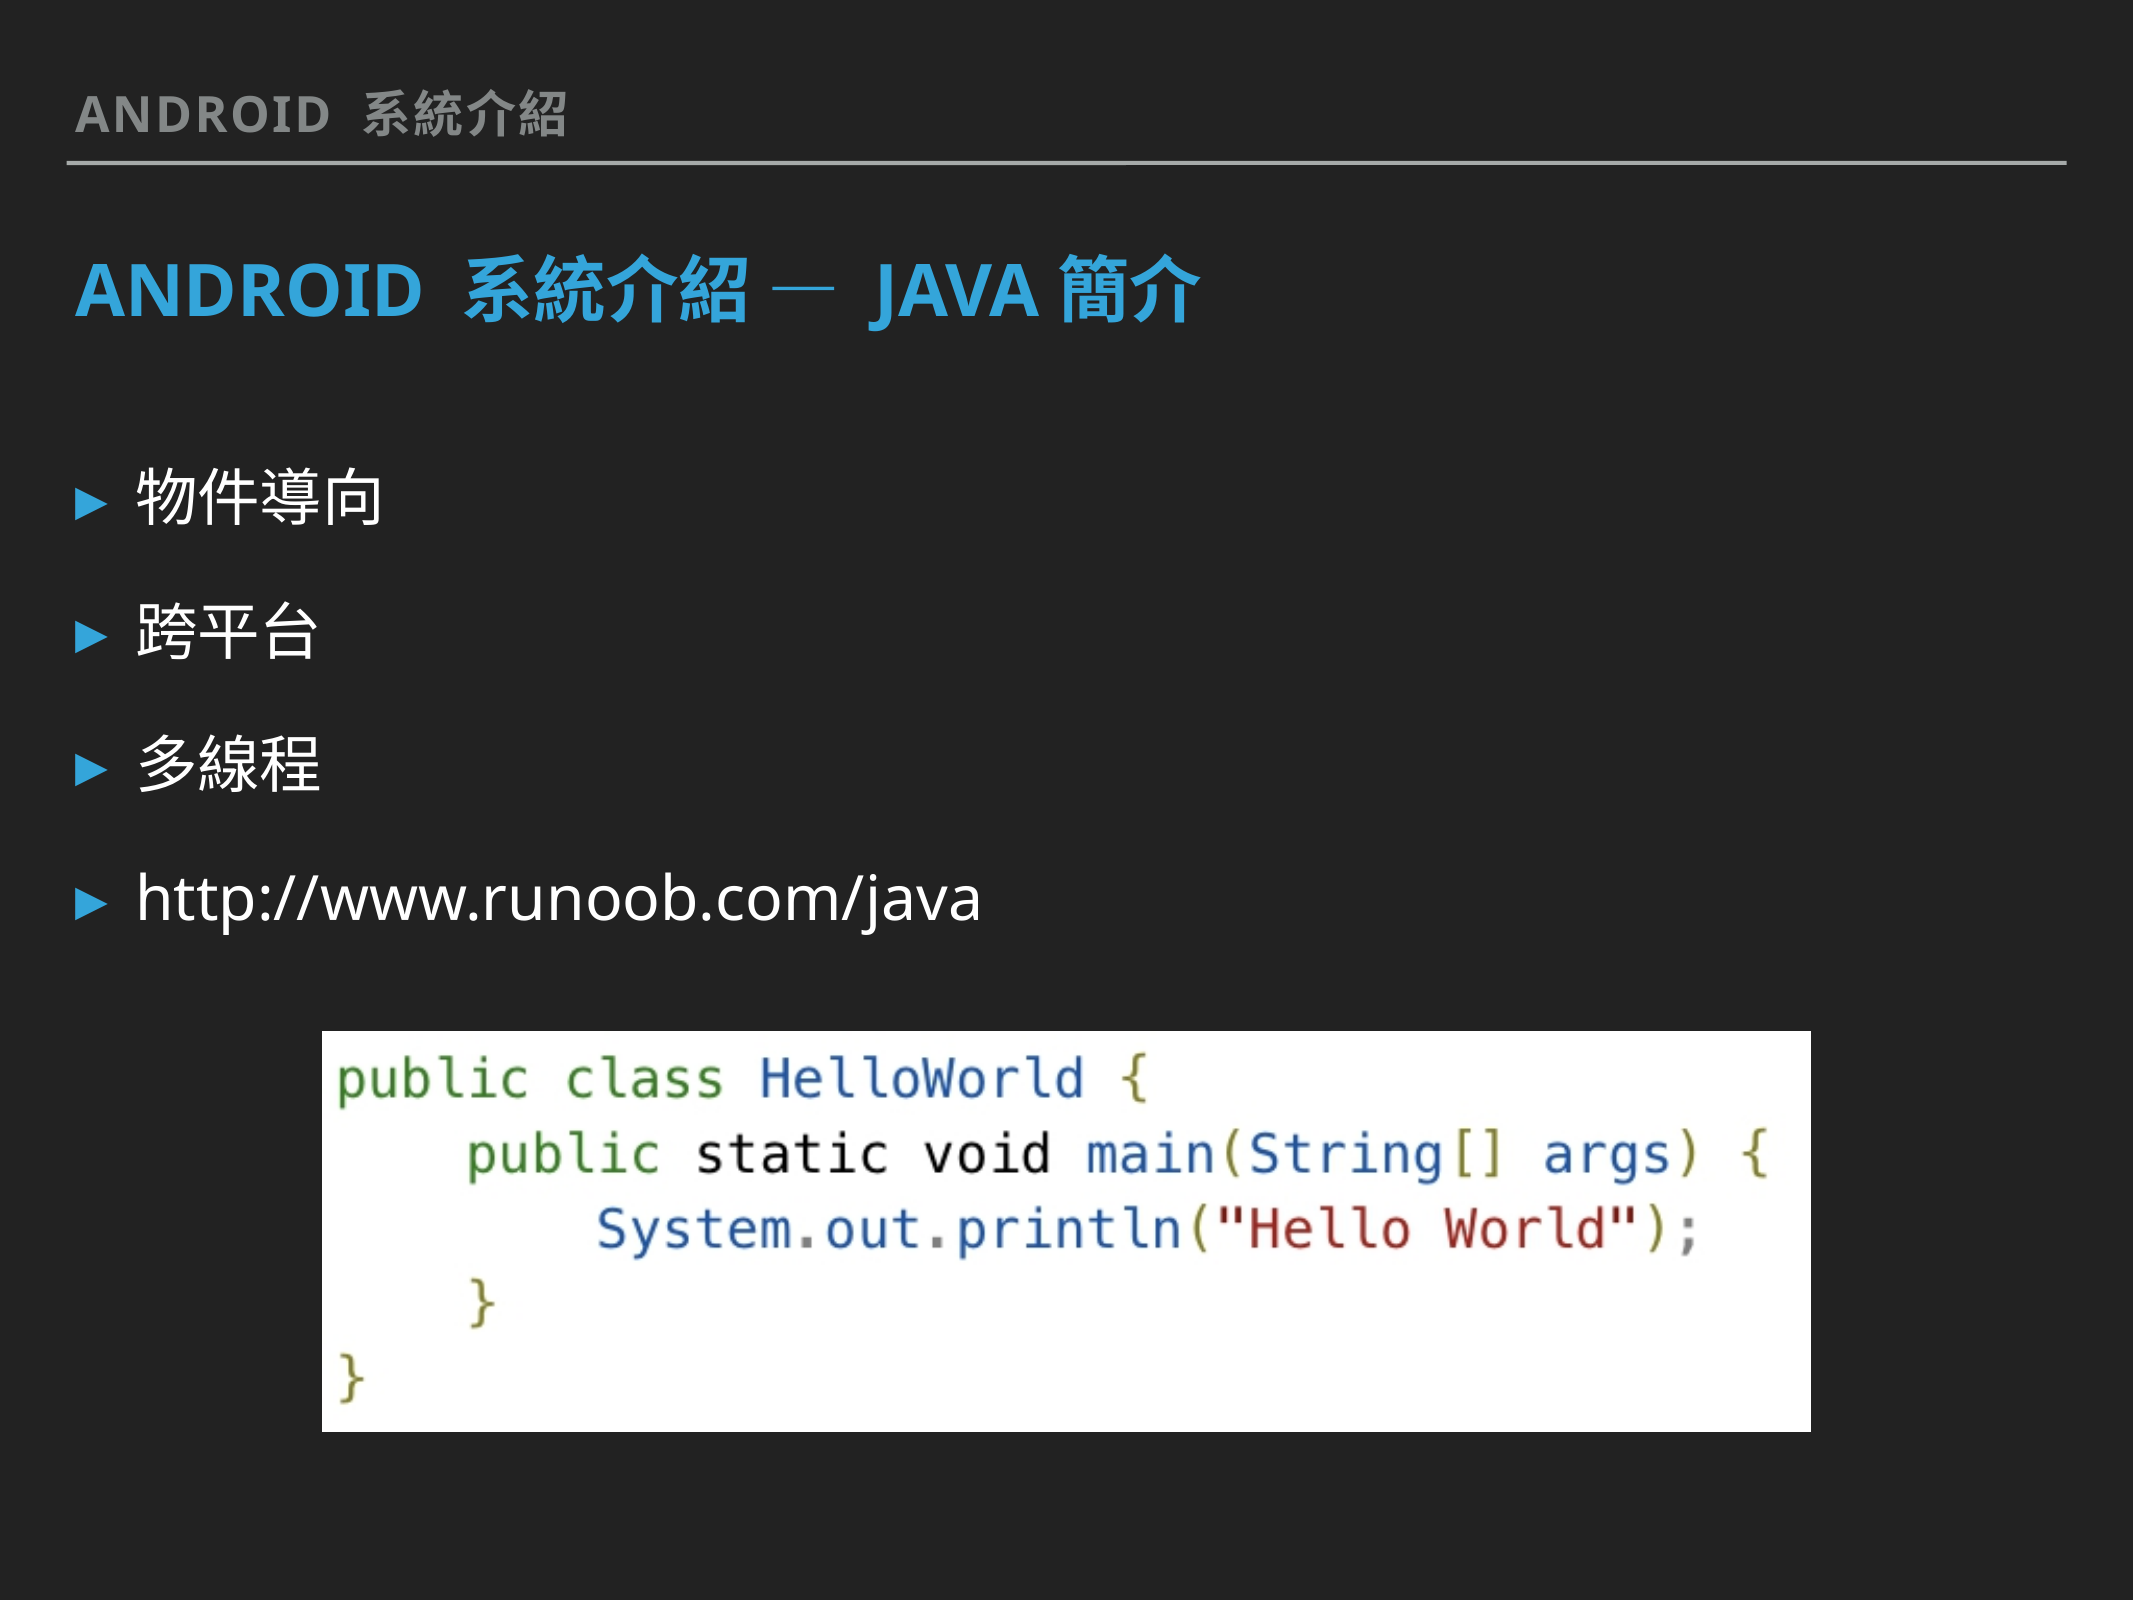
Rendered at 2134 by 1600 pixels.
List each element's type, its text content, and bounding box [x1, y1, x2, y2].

picture [322, 1031, 1811, 1432]
list Android 系統介紹 [66, 64, 1901, 151]
title Android 系統介紹 — Java簡介 [66, 251, 2068, 372]
list 物件導向 跨平台 多線程 http://www.runoob.com/java [66, 449, 2068, 1453]
